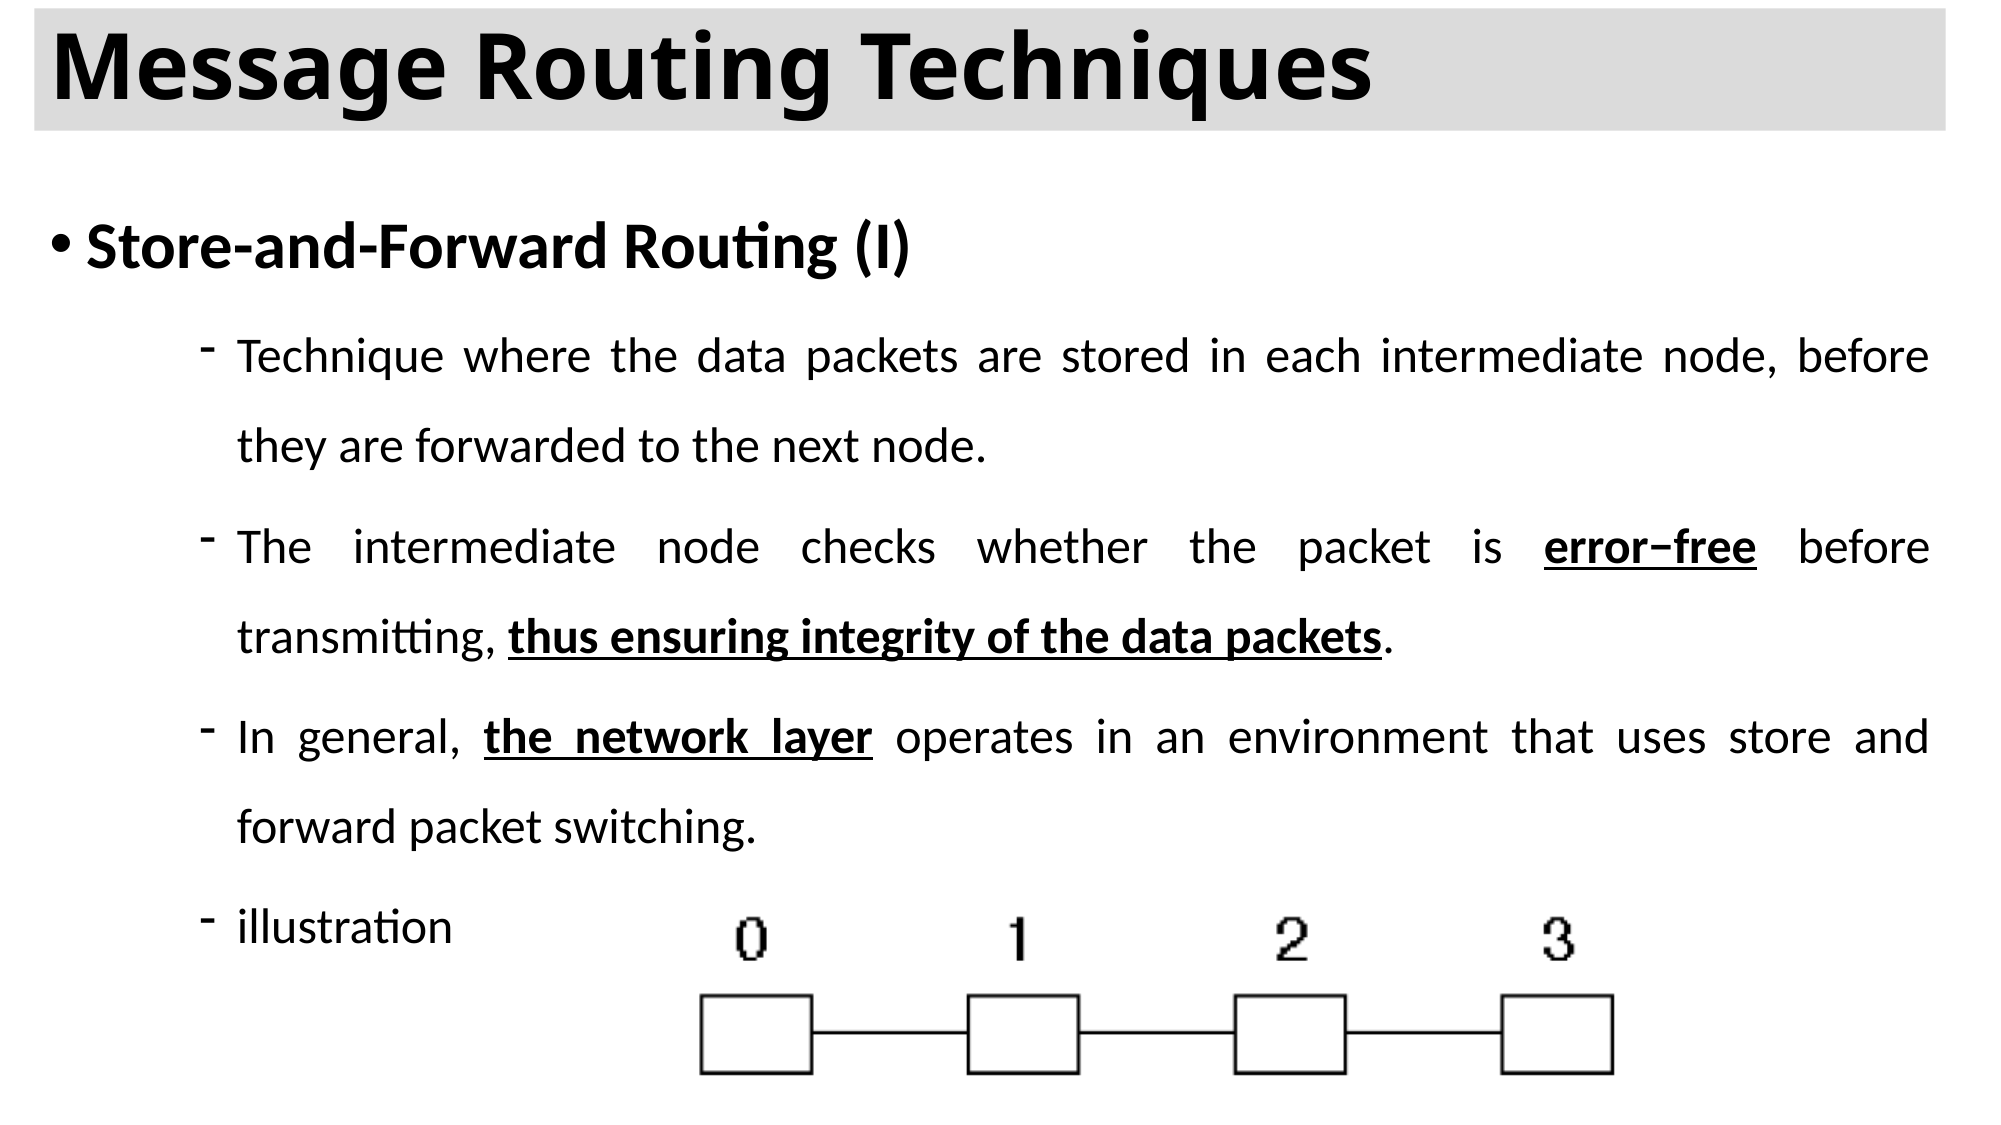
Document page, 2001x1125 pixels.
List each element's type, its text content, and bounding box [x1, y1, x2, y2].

list Store-and-Forward Routing (I) Technique where the data packets are stored in each intermediate node, before they are forwarded to the next node. The intermediate node checks whether the packet is error−free before transmitting, thus ensuring integrity of the data packets. In general, the network layer operates in an environment that uses store and forward packet switching. illustration [34, 154, 1946, 1081]
title Message Routing Techniques [34, 8, 1946, 131]
picture [684, 903, 1641, 1114]
